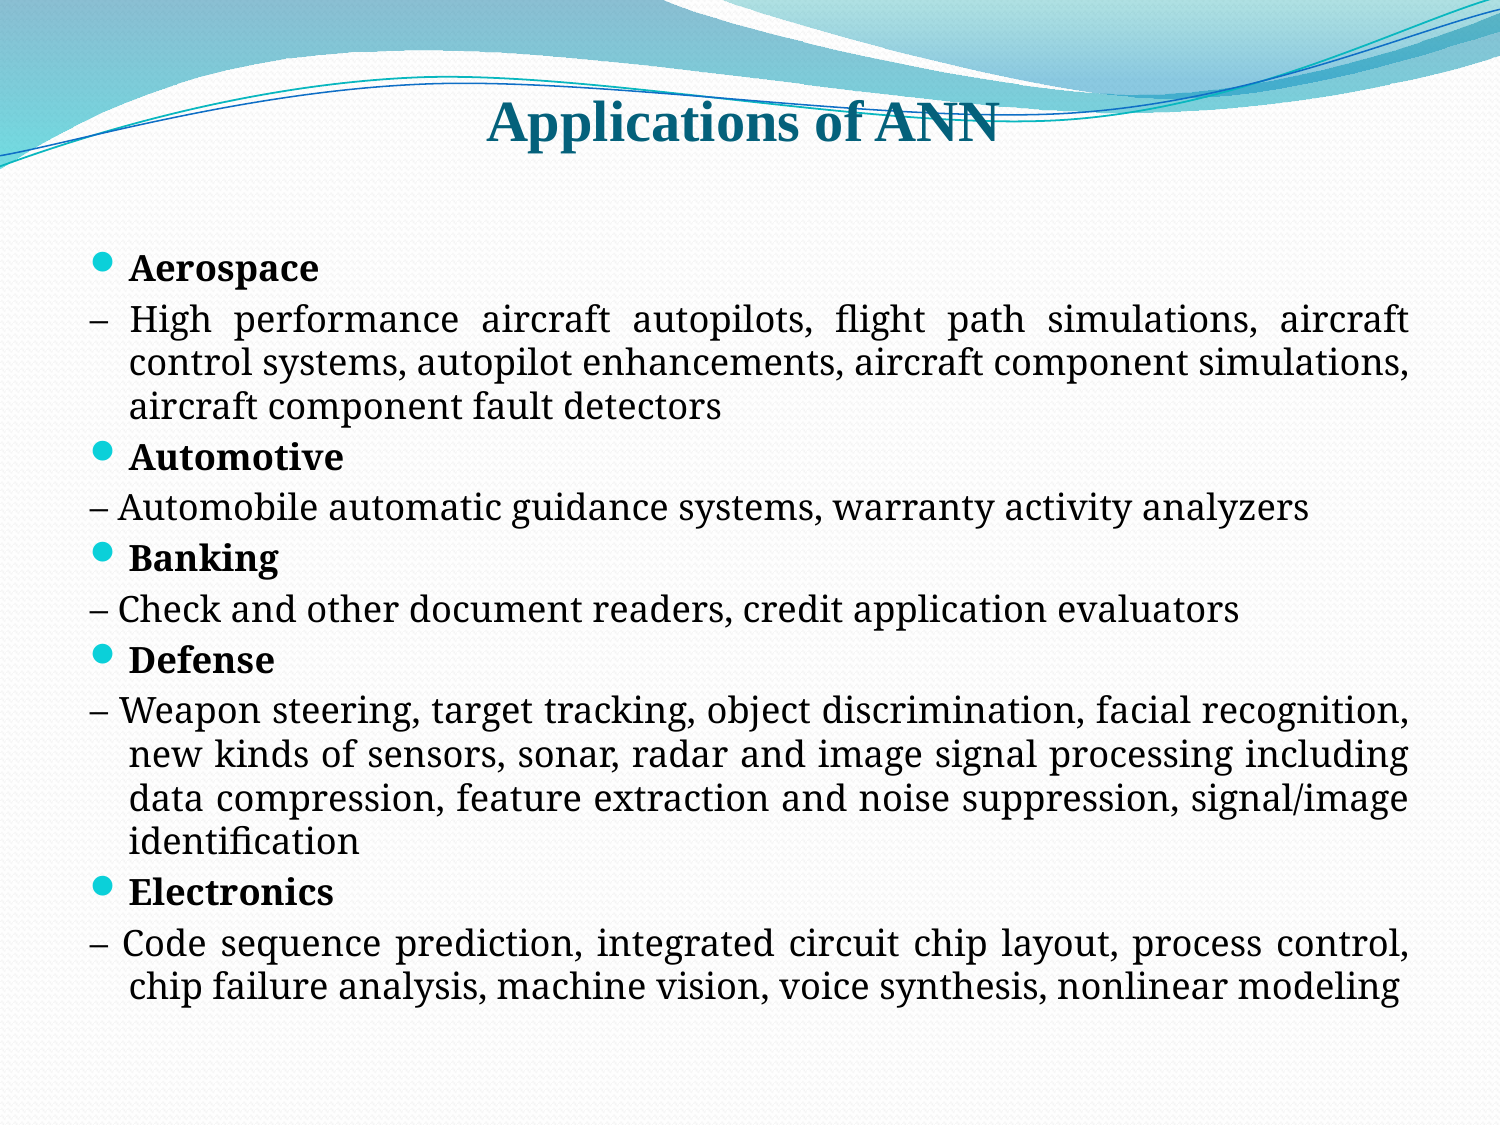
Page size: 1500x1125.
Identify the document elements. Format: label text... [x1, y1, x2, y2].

list Aerospace – High performance aircraft autopilots, flight path simulations, aircraft control systems, autopilot enhancements, aircraft component simulations, aircraft component fault detectors Automotive – Automobile automatic guidance systems, warranty activity analyzers Banking – Check and other document readers, credit application evaluators Defense – Weapon steering, target tracking, object discrimination, facial recognition, new kinds of sensors, sonar, radar and image signal processing including data compression, feature extraction and noise suppression, signal/image identification Electronics – Code sequence prediction, integrated circuit chip layout, process control, chip failure analysis, machine vision, voice synthesis, nonlinear modeling [75, 237, 1425, 1038]
title Applications of ANN [50, 24, 1438, 153]
